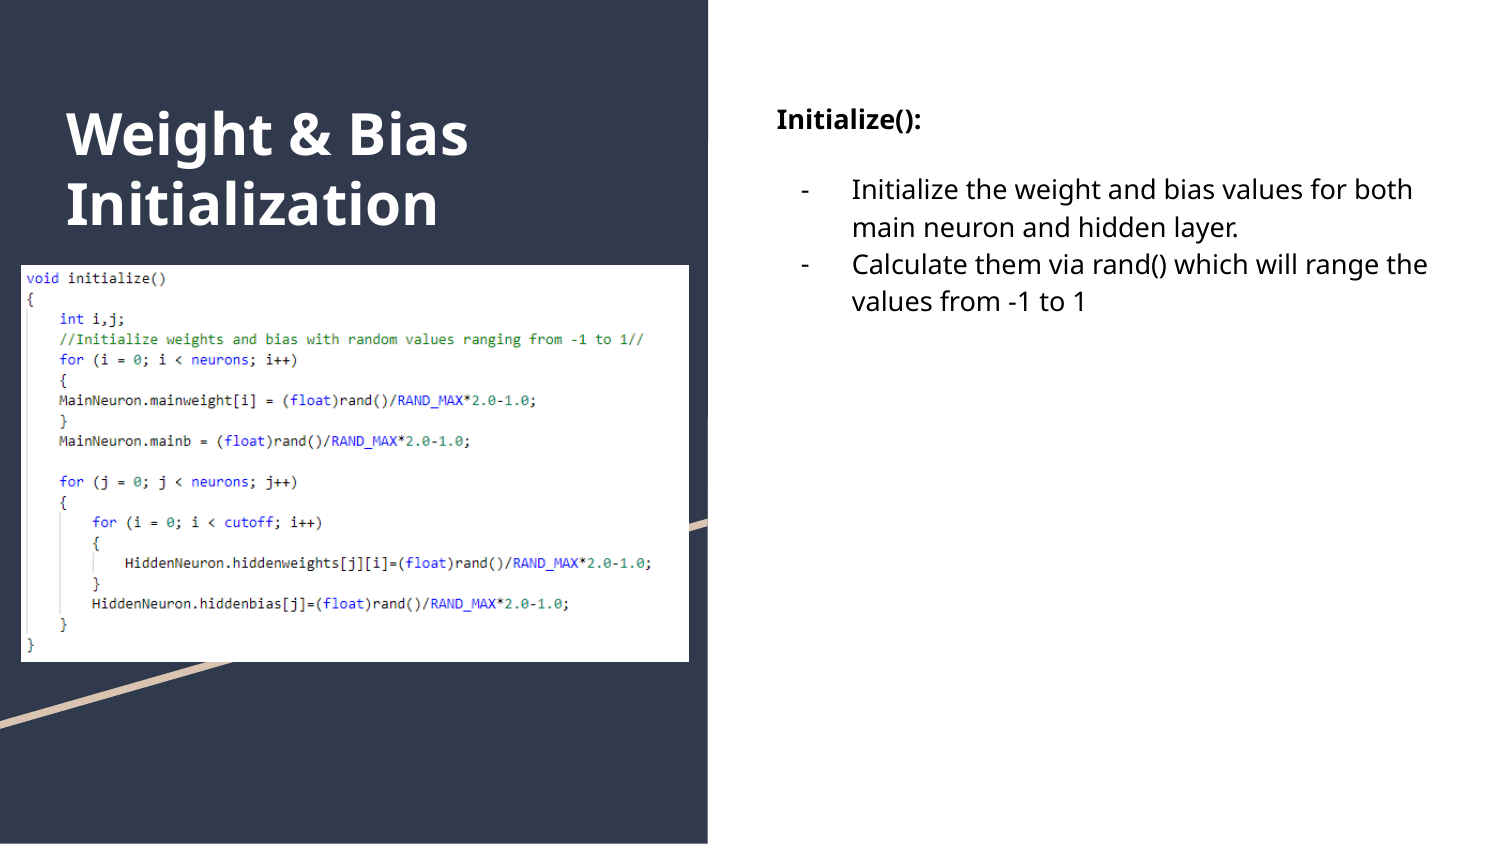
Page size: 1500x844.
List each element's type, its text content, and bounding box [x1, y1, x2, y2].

picture [20, 264, 690, 663]
list Initialize(): Initialize the weight and bias values for both main neuron and hidden layer. Calculate them via rand() which will range the values from -1 to 1 [761, 82, 1446, 755]
title Weight & Bias Initialization [51, 82, 660, 263]
